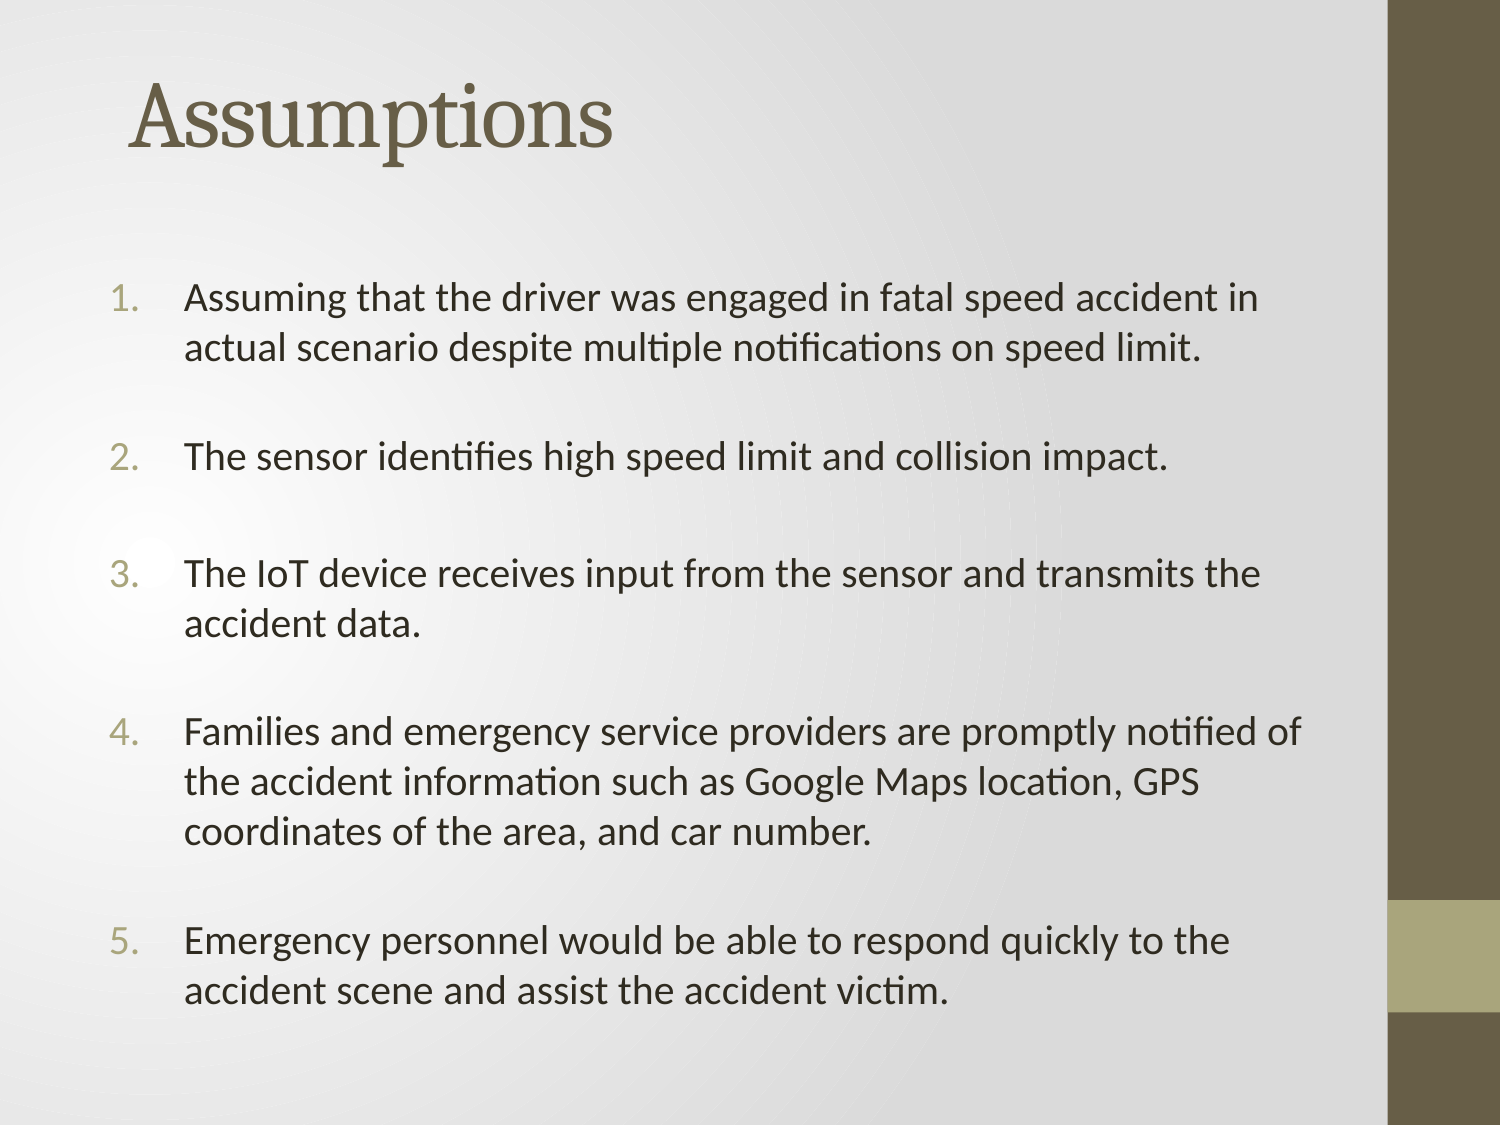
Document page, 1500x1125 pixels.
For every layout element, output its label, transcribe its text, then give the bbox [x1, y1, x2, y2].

text_box Assumptions [113, 0, 919, 222]
list Assuming that the driver was engaged in fatal speed accident in actual scenario despite multiple notifications on speed limit. The sensor identifies high speed limit and collision impact. The IoT device receives input from the sensor and transmits the accident data. Families and emergency service providers are promptly notified of the accident information such as Google Maps location, GPS coordinates of the area, and car number. Emergency personnel would be able to respond quickly to the accident scene and assist the accident victim. [75, 262, 1325, 1050]
